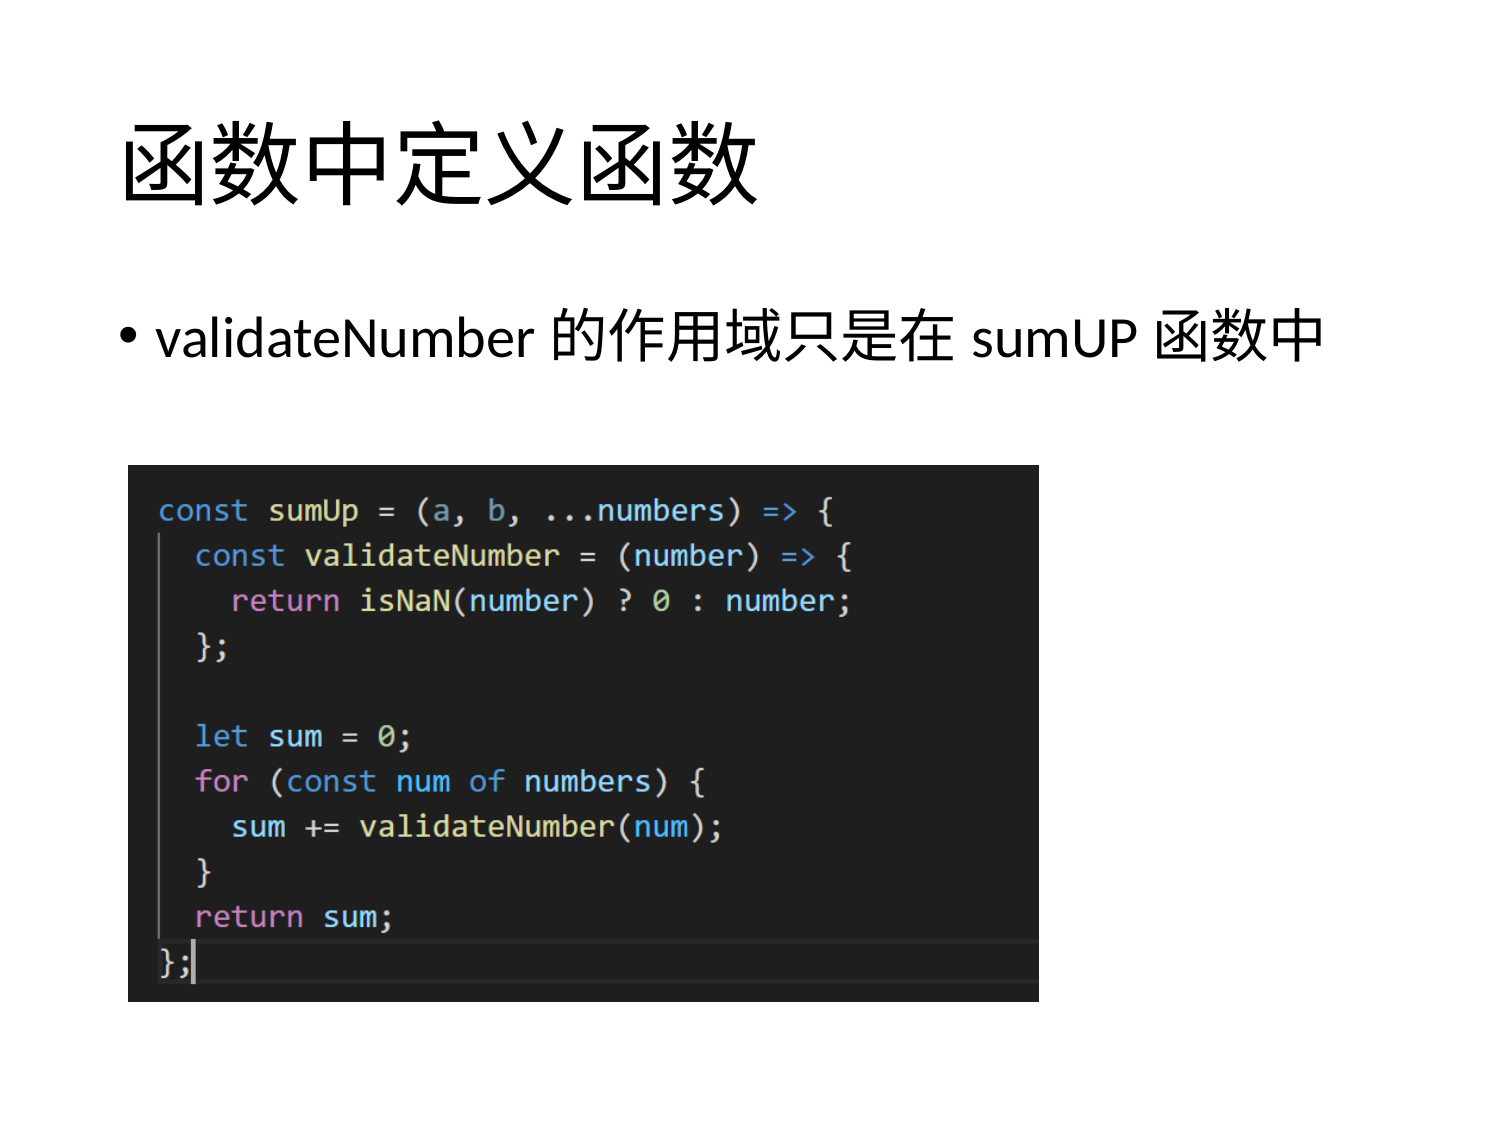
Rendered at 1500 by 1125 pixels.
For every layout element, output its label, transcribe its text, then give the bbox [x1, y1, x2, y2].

picture [128, 465, 1039, 1002]
title 函数中定义函数 [103, 59, 1397, 278]
list validateNumber的作用域只是在sumUP函数中 [103, 299, 1397, 1014]
